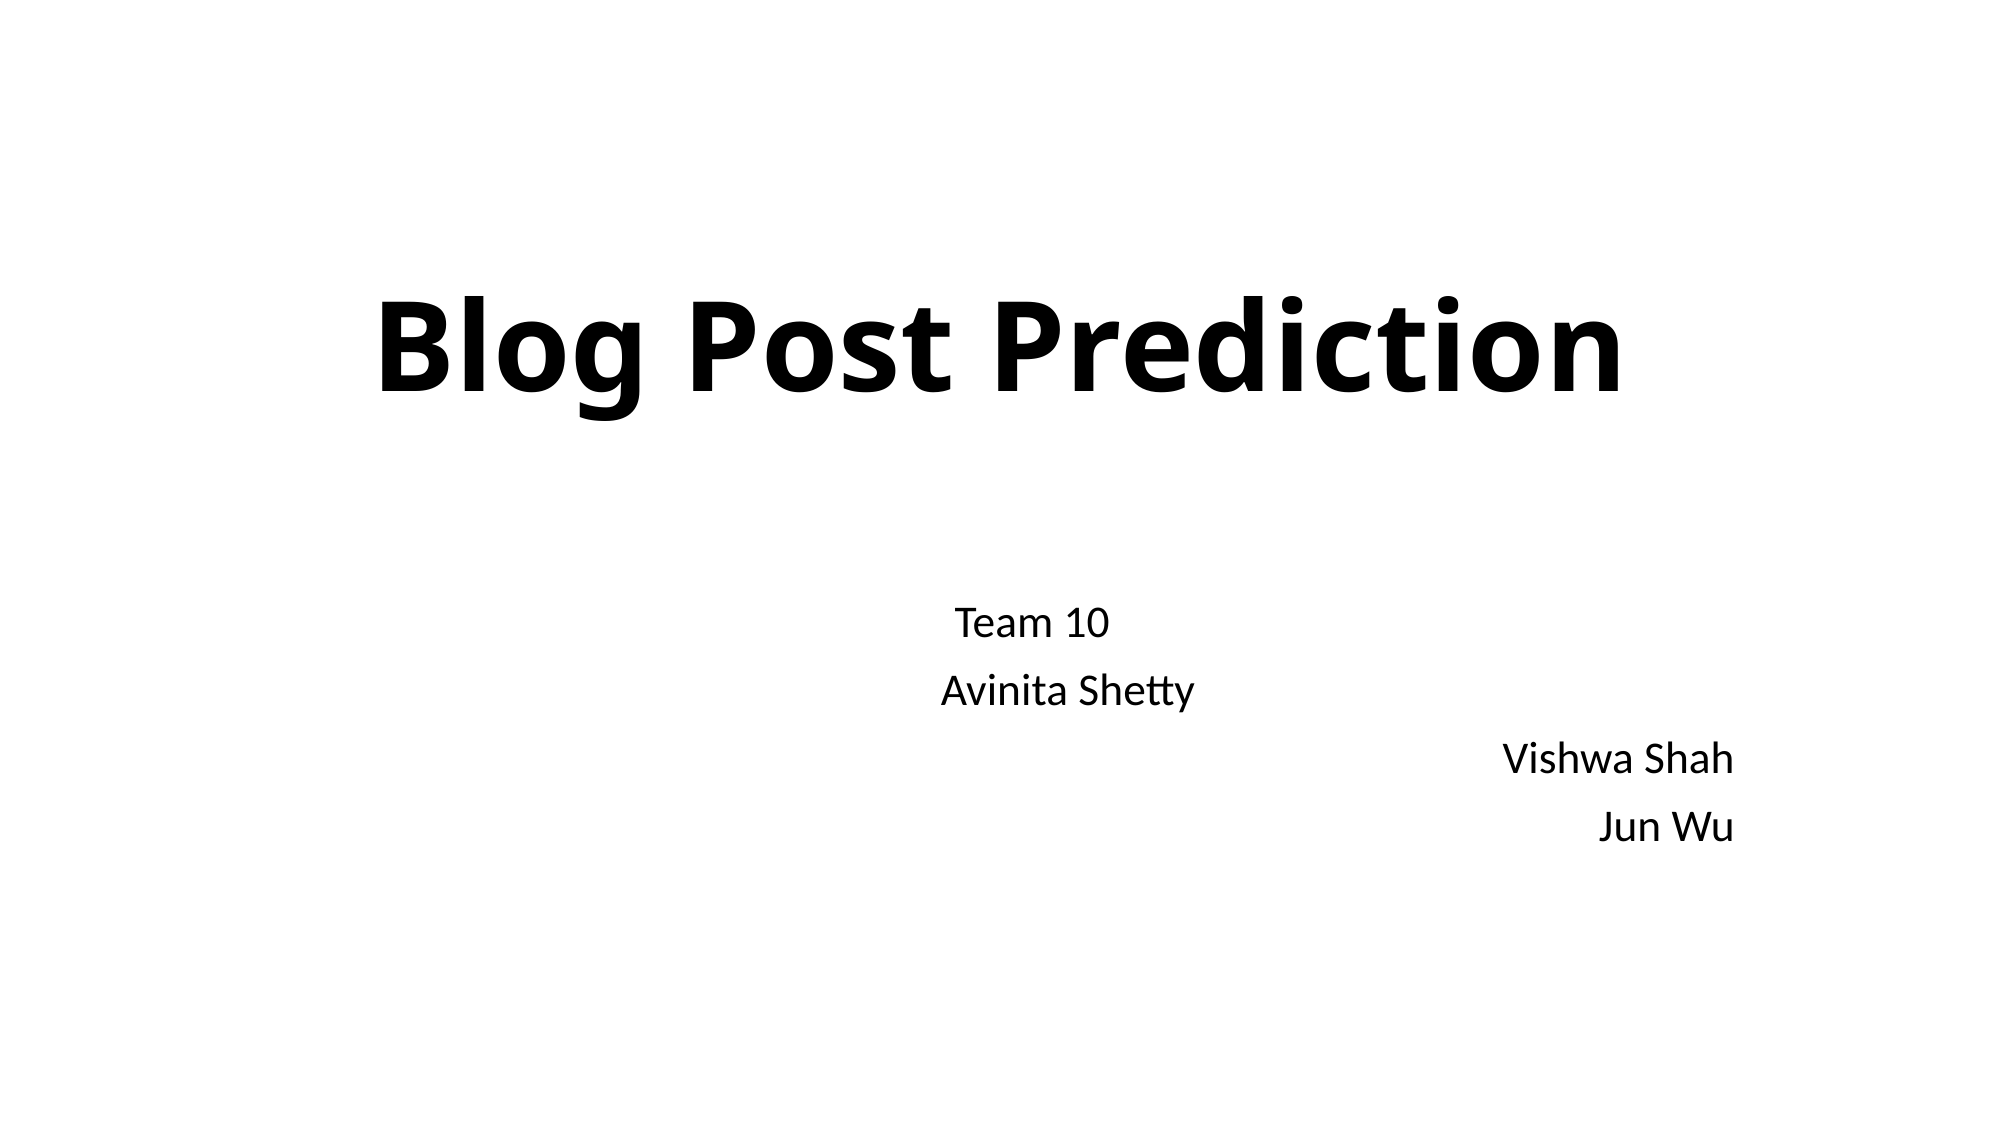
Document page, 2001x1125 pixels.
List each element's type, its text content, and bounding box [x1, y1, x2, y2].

subtitle Team 10 Avinita Shetty Vishwa Shah Jun Wu [249, 590, 1750, 863]
title Blog Post Prediction [249, 184, 1750, 576]
